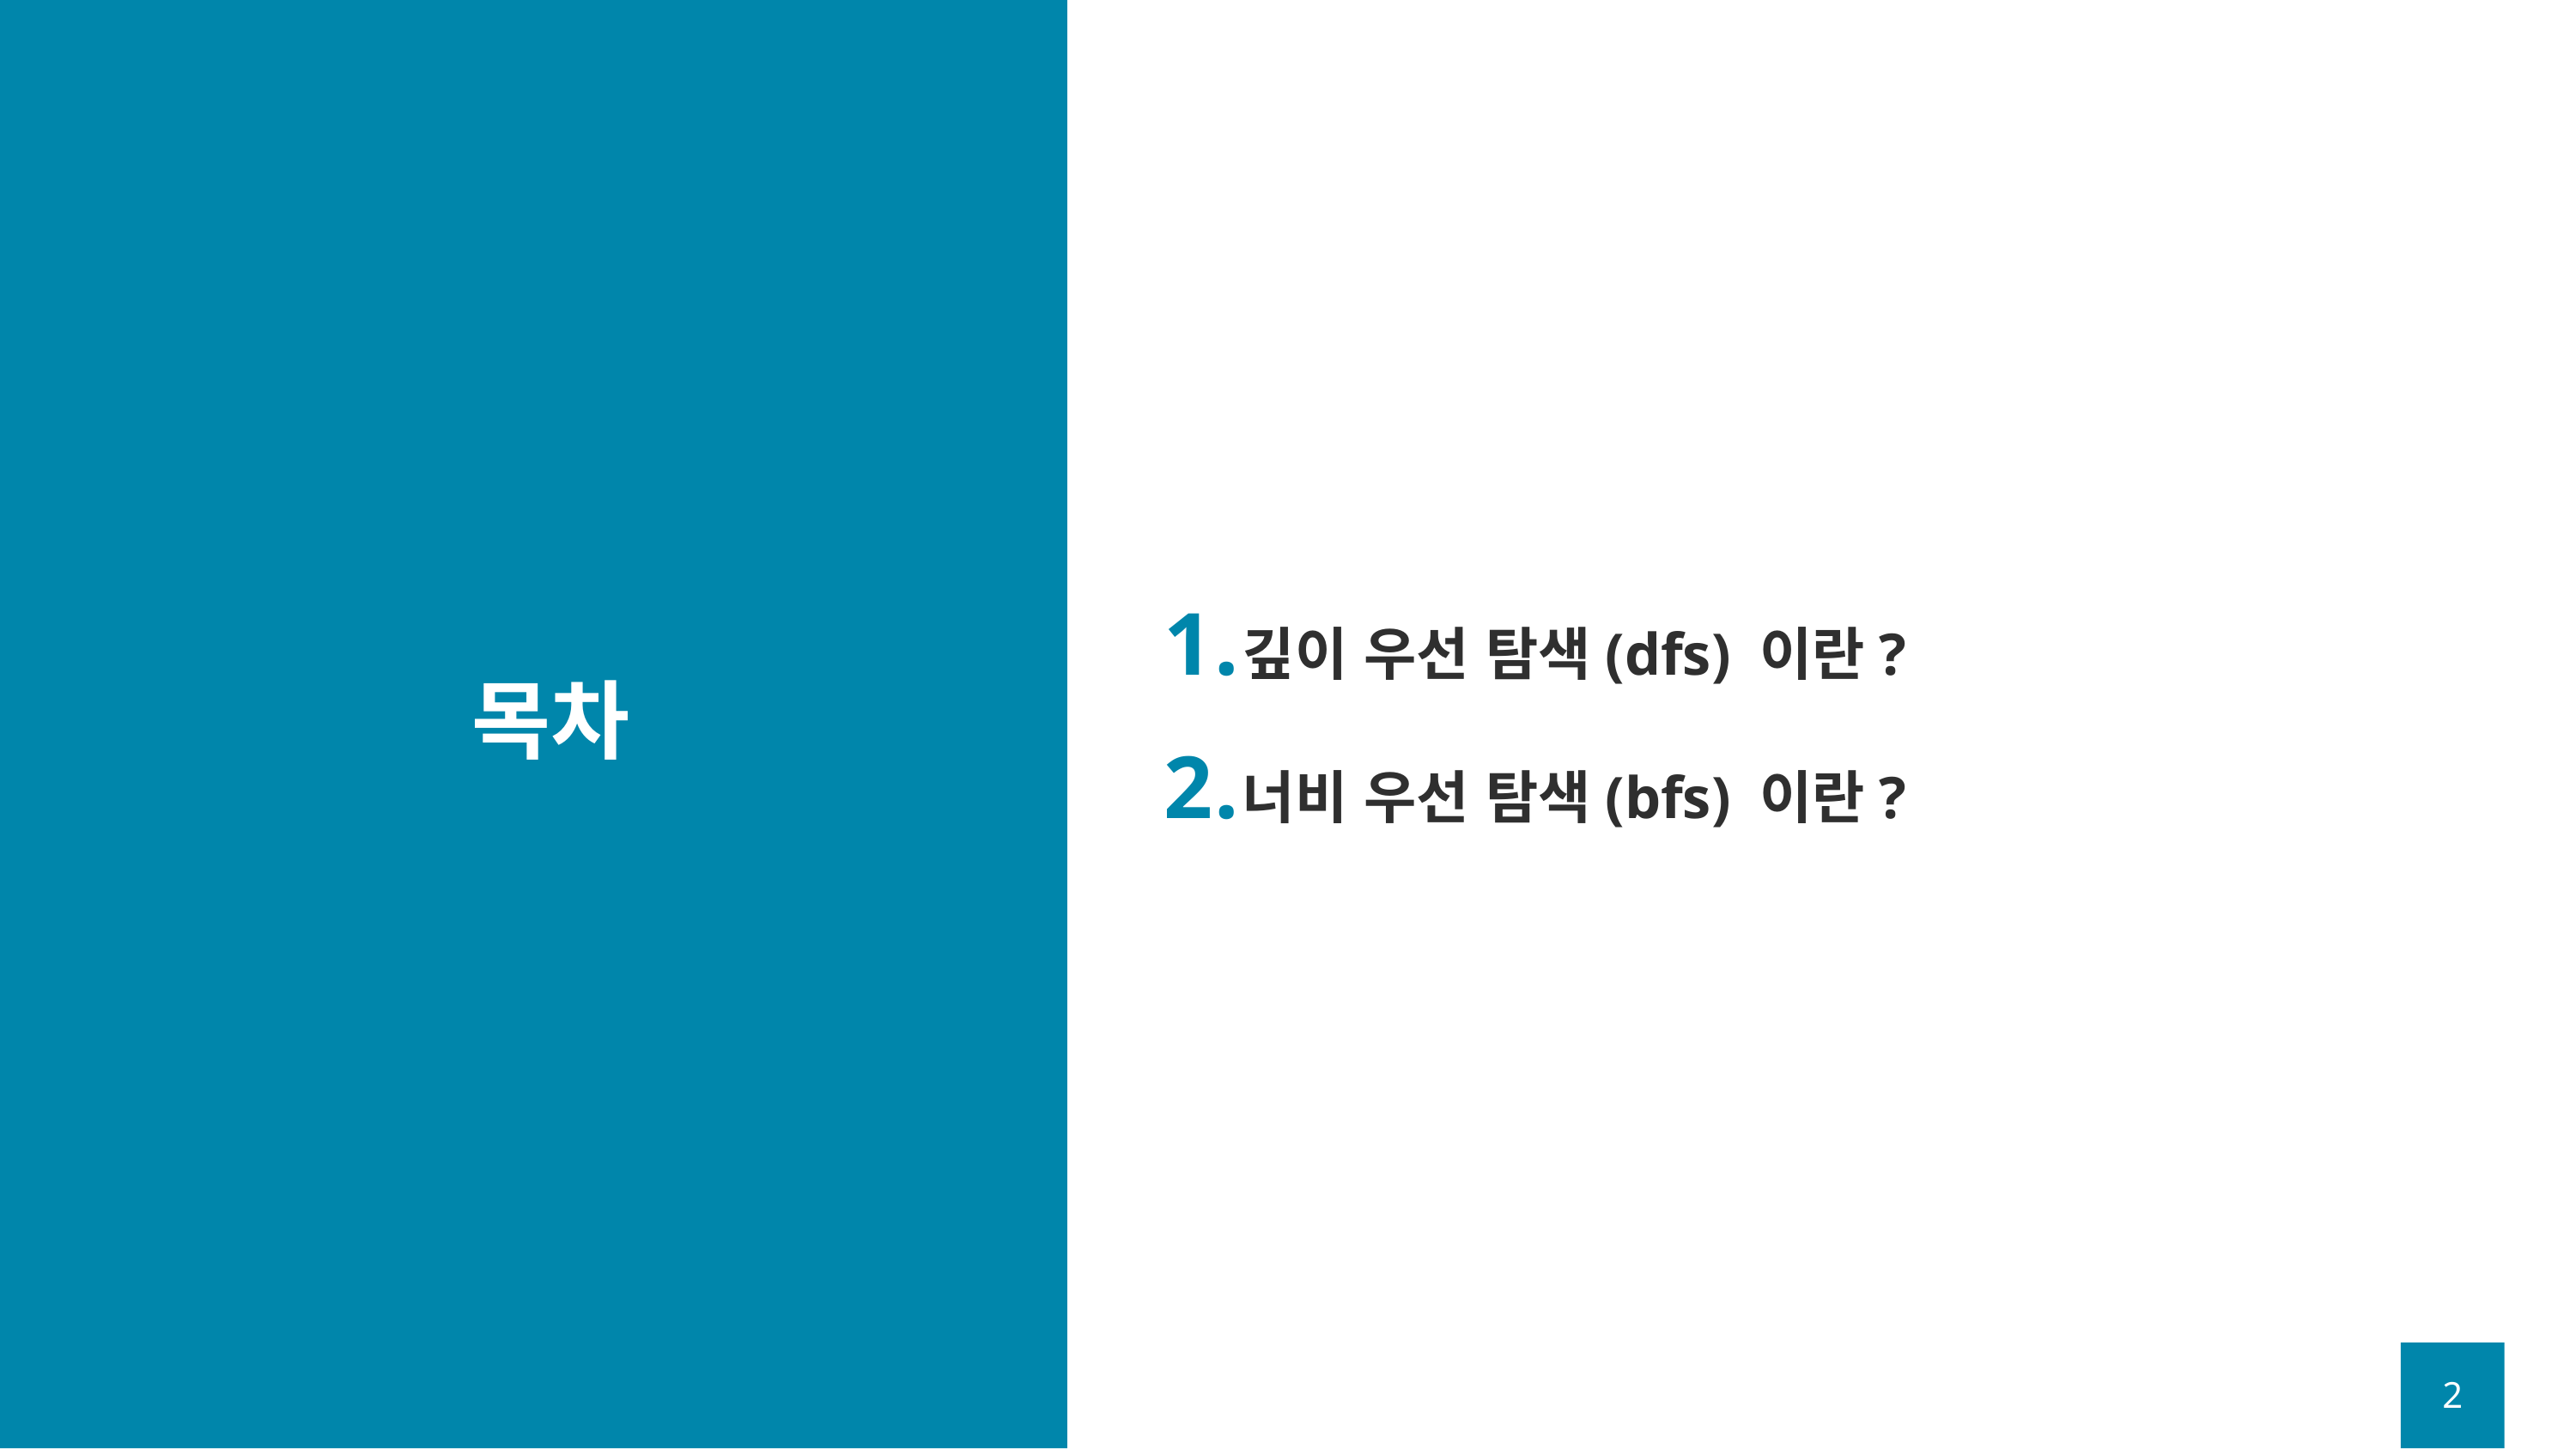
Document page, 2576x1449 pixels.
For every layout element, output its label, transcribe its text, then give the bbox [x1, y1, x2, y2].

title 목차 [120, 288, 981, 1160]
list 깊이 우선 탐색(dfs) 이란? 너비 우선 탐색(bfs) 이란? [1151, 251, 2549, 1197]
slide_number 2 [2400, 1355, 2505, 1433]
